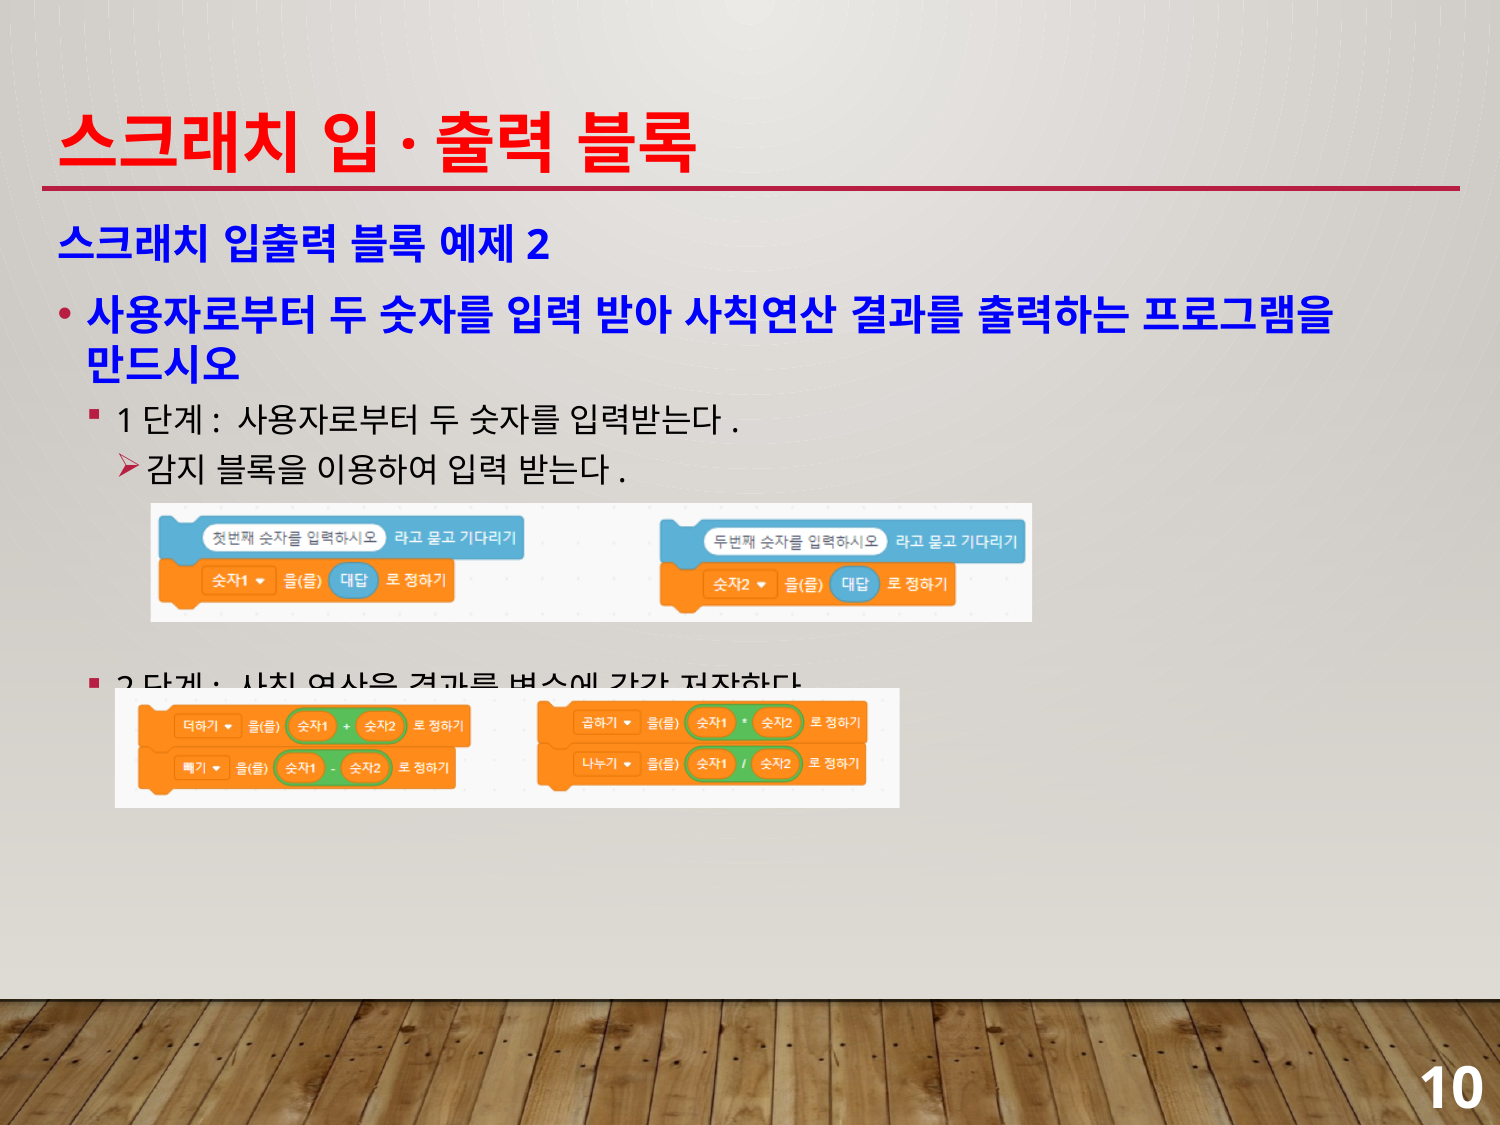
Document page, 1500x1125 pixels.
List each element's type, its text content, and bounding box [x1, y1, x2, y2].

picture [0, 999, 1500, 1125]
title 스크래치 입·출력 블록 [42, 16, 1461, 189]
picture [150, 502, 1033, 623]
list 스크래치 입출력 블록 예제2 사용자로부터 두 숫자를 입력 받아 사칙연산 결과를 출력하는 프로그램을 만드시오 1단계: 사용자로부터 두 숫자를 입력받는다. 감지 블록을 이용하여 입력 받는다. 2단계: 사칙 연산을 결과를 변수에 각각 저장한다. [42, 210, 1461, 993]
picture [114, 688, 900, 808]
